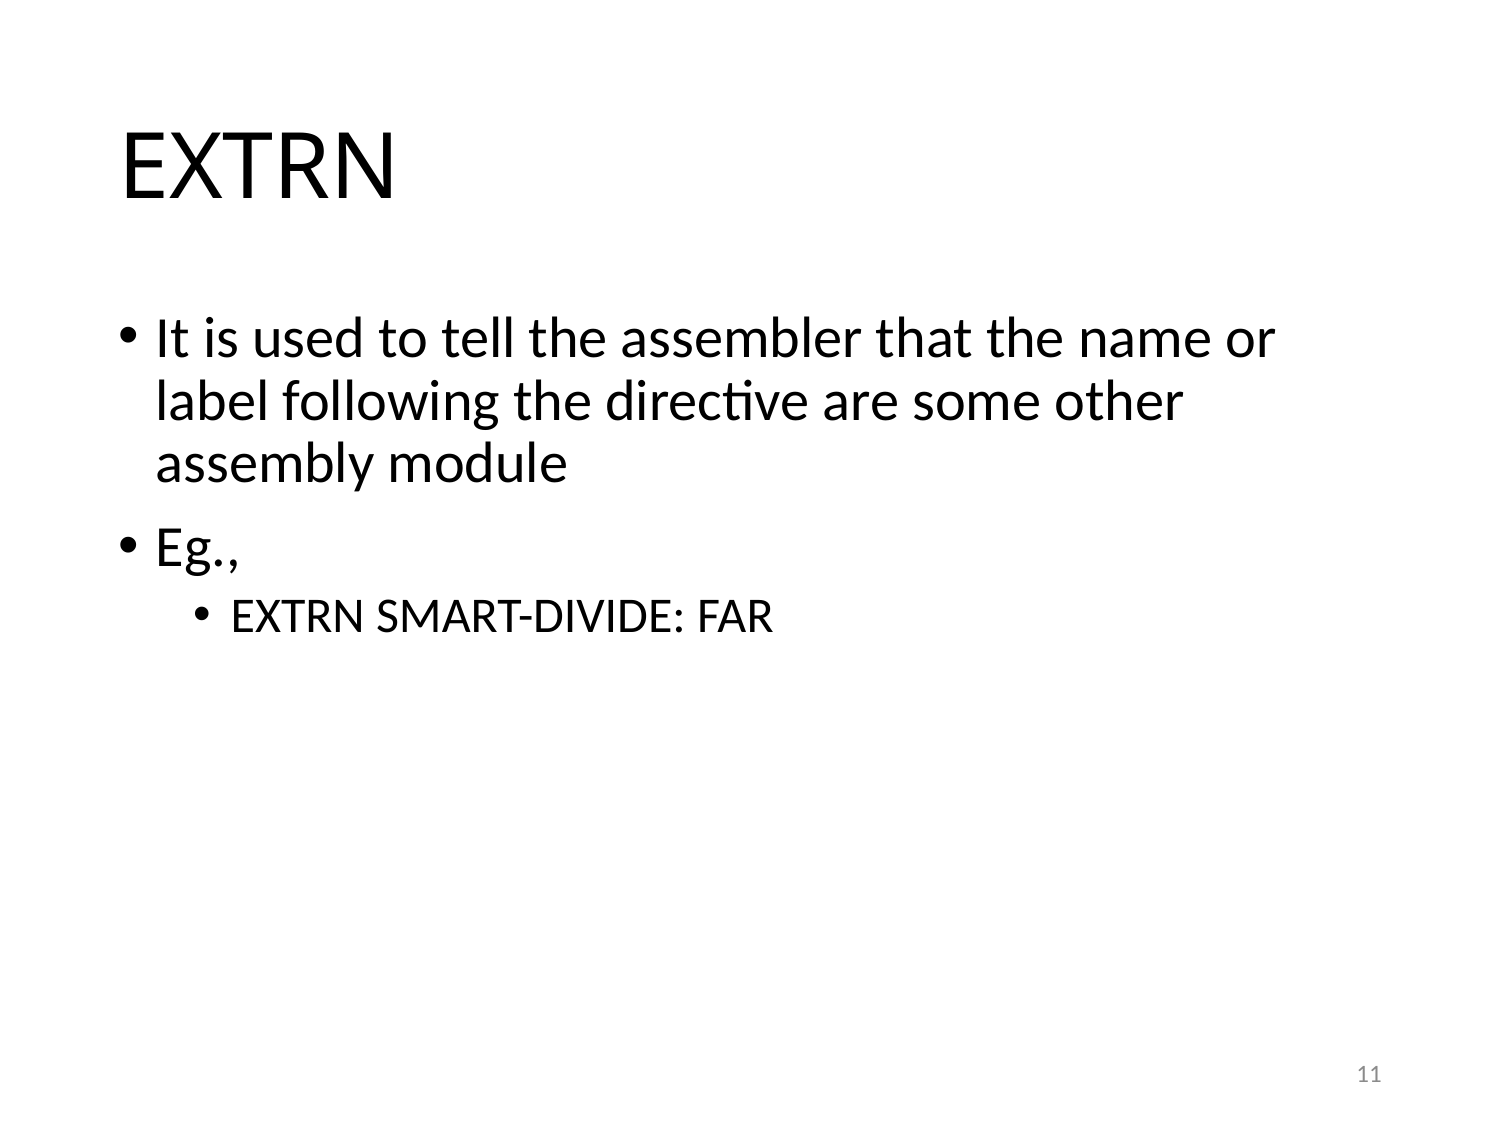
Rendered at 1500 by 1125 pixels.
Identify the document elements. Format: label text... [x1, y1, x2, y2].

slide_number 11 [1059, 1042, 1397, 1103]
list It is used to tell the assembler that the name or label following the directive are some other assembly module Eg., EXTRN SMART-DIVIDE: FAR [103, 299, 1397, 1014]
title EXTRN [103, 59, 1397, 278]
